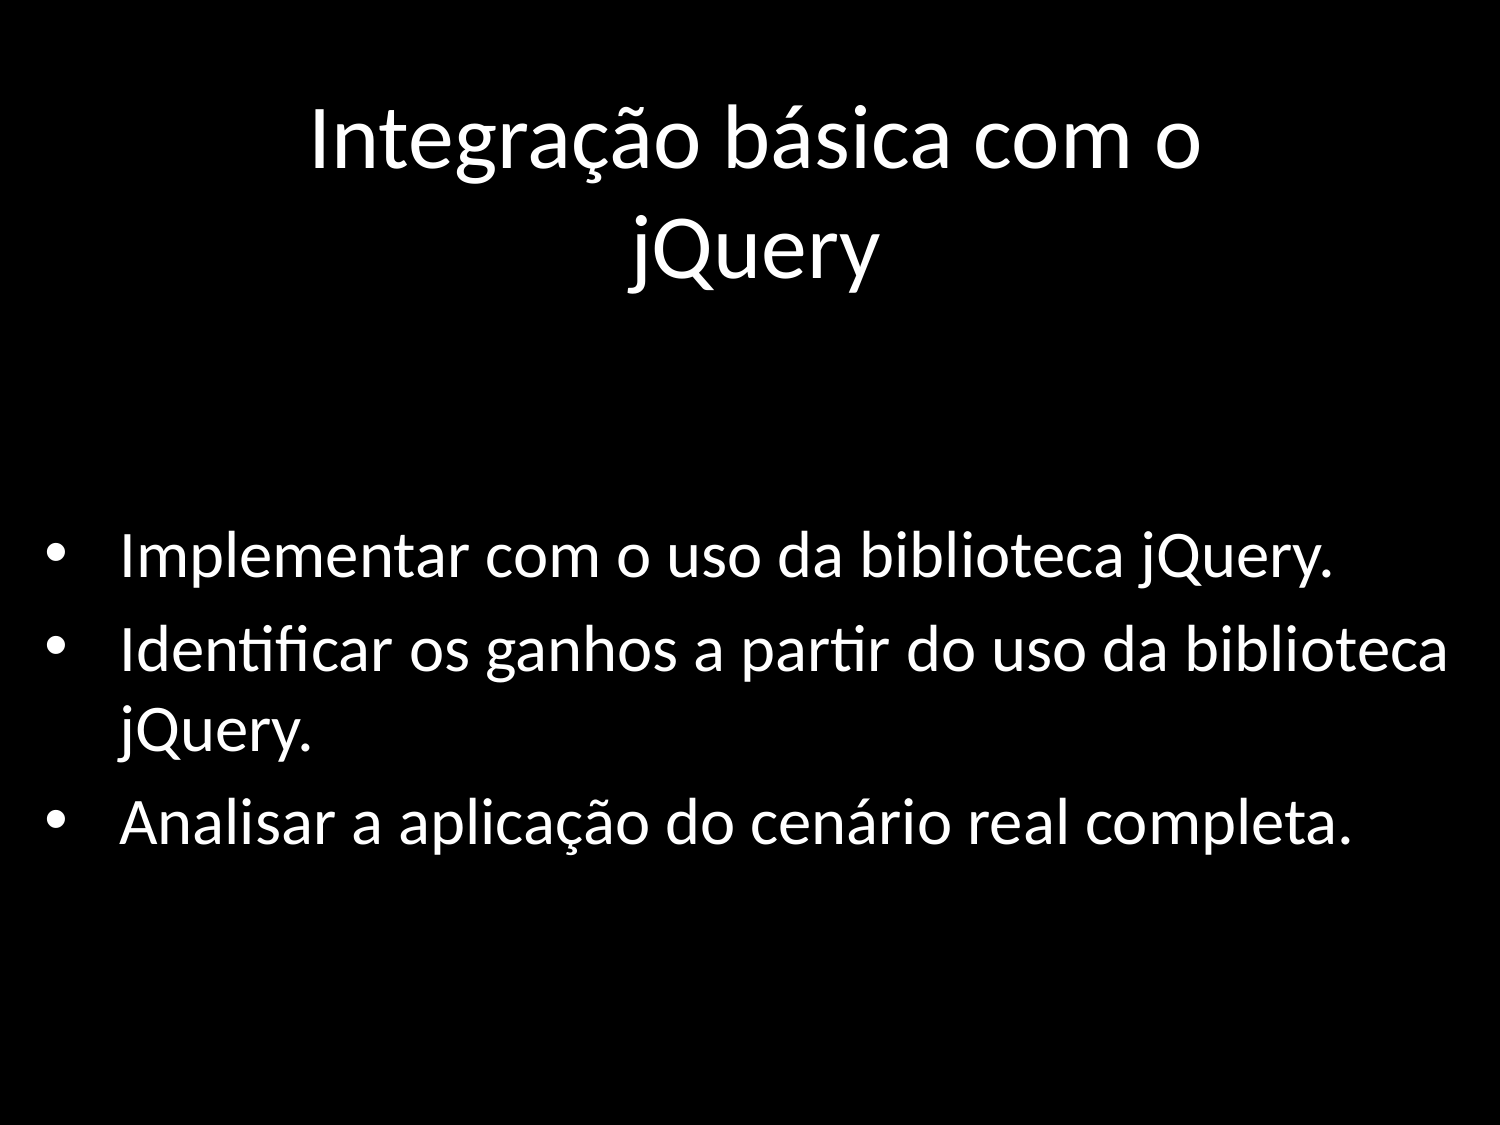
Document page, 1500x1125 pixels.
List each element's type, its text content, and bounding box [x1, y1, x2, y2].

title Integração básica com o jQuery [265, 66, 1247, 308]
subtitle Implementar com o uso da biblioteca jQuery.  Identificar os ganhos a partir do uso da biblioteca jQuery.  Analisar a aplicação do cenário real completa. [29, 503, 1471, 882]
